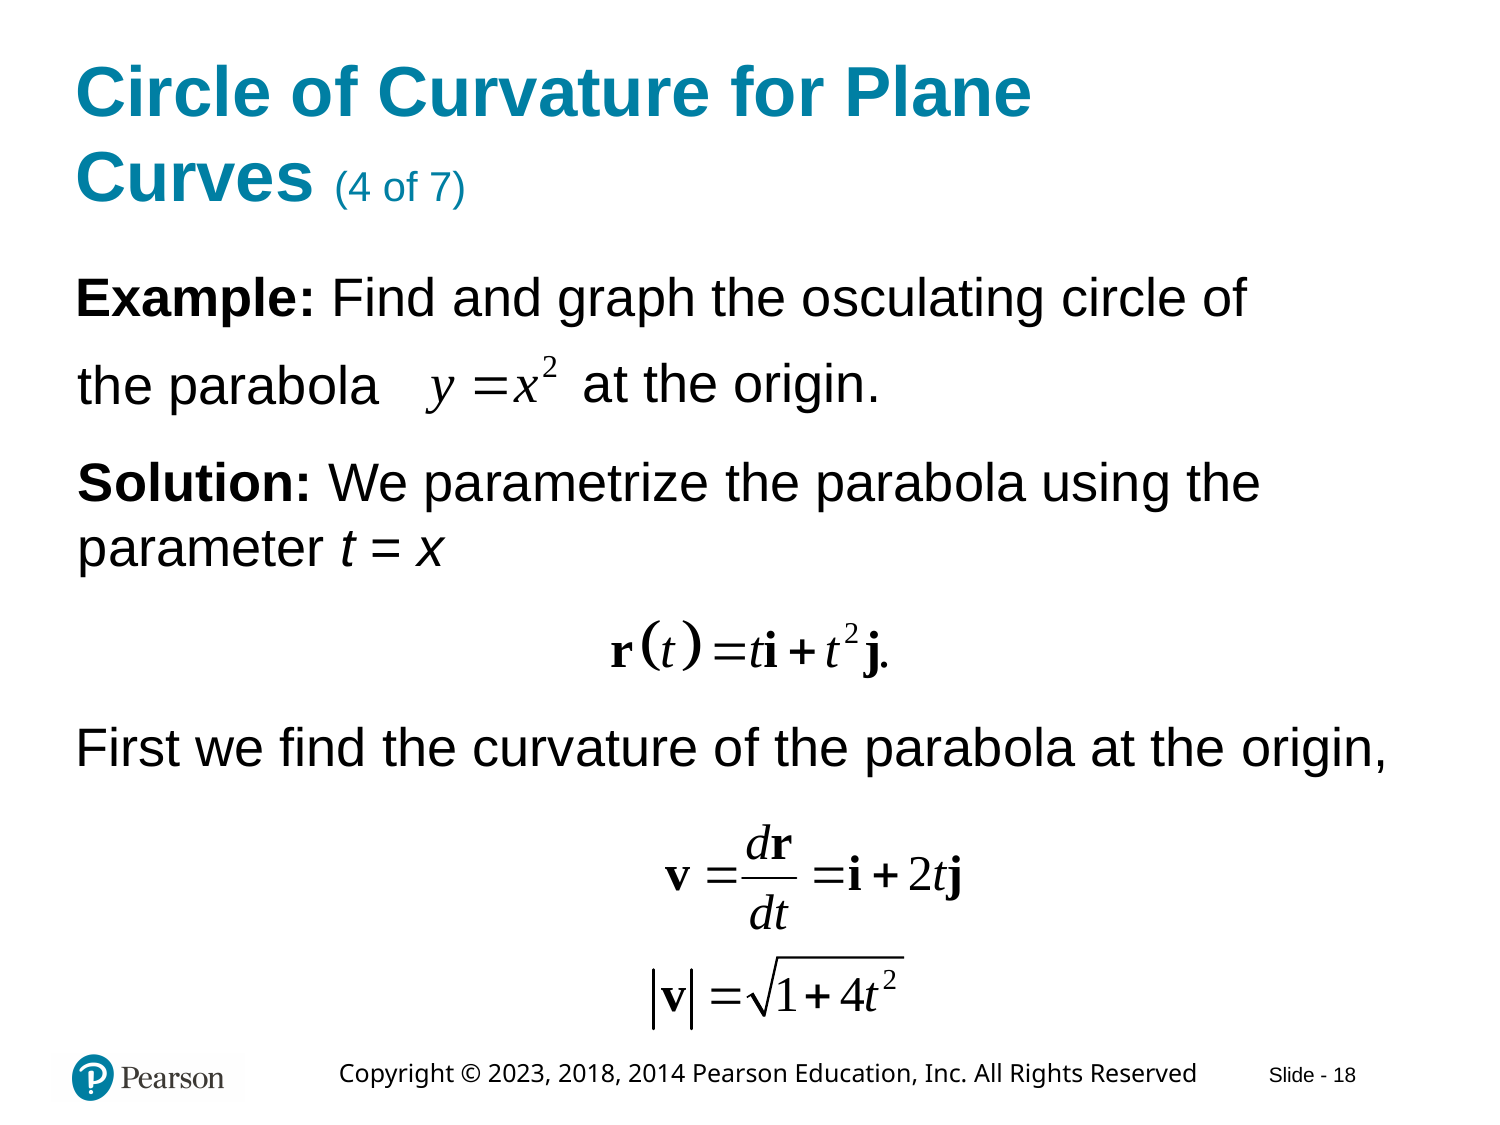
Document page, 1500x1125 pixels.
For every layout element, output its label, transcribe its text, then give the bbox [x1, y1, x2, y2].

list Example: Find and graph the osculating circle of [75, 262, 1425, 338]
list Solution: We parametrize the parabola using the parameter t = x [77, 447, 1428, 597]
list First we find the curvature of the parabola at the origin, [75, 712, 1463, 800]
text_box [659, 815, 965, 937]
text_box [647, 951, 909, 1035]
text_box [607, 614, 892, 692]
picture [51, 1053, 245, 1102]
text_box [421, 346, 562, 421]
list the parabola [77, 350, 412, 427]
list at the origin. [582, 348, 944, 426]
title Circle of Curvature for Plane Curves (4 of 7) [75, 35, 1238, 216]
